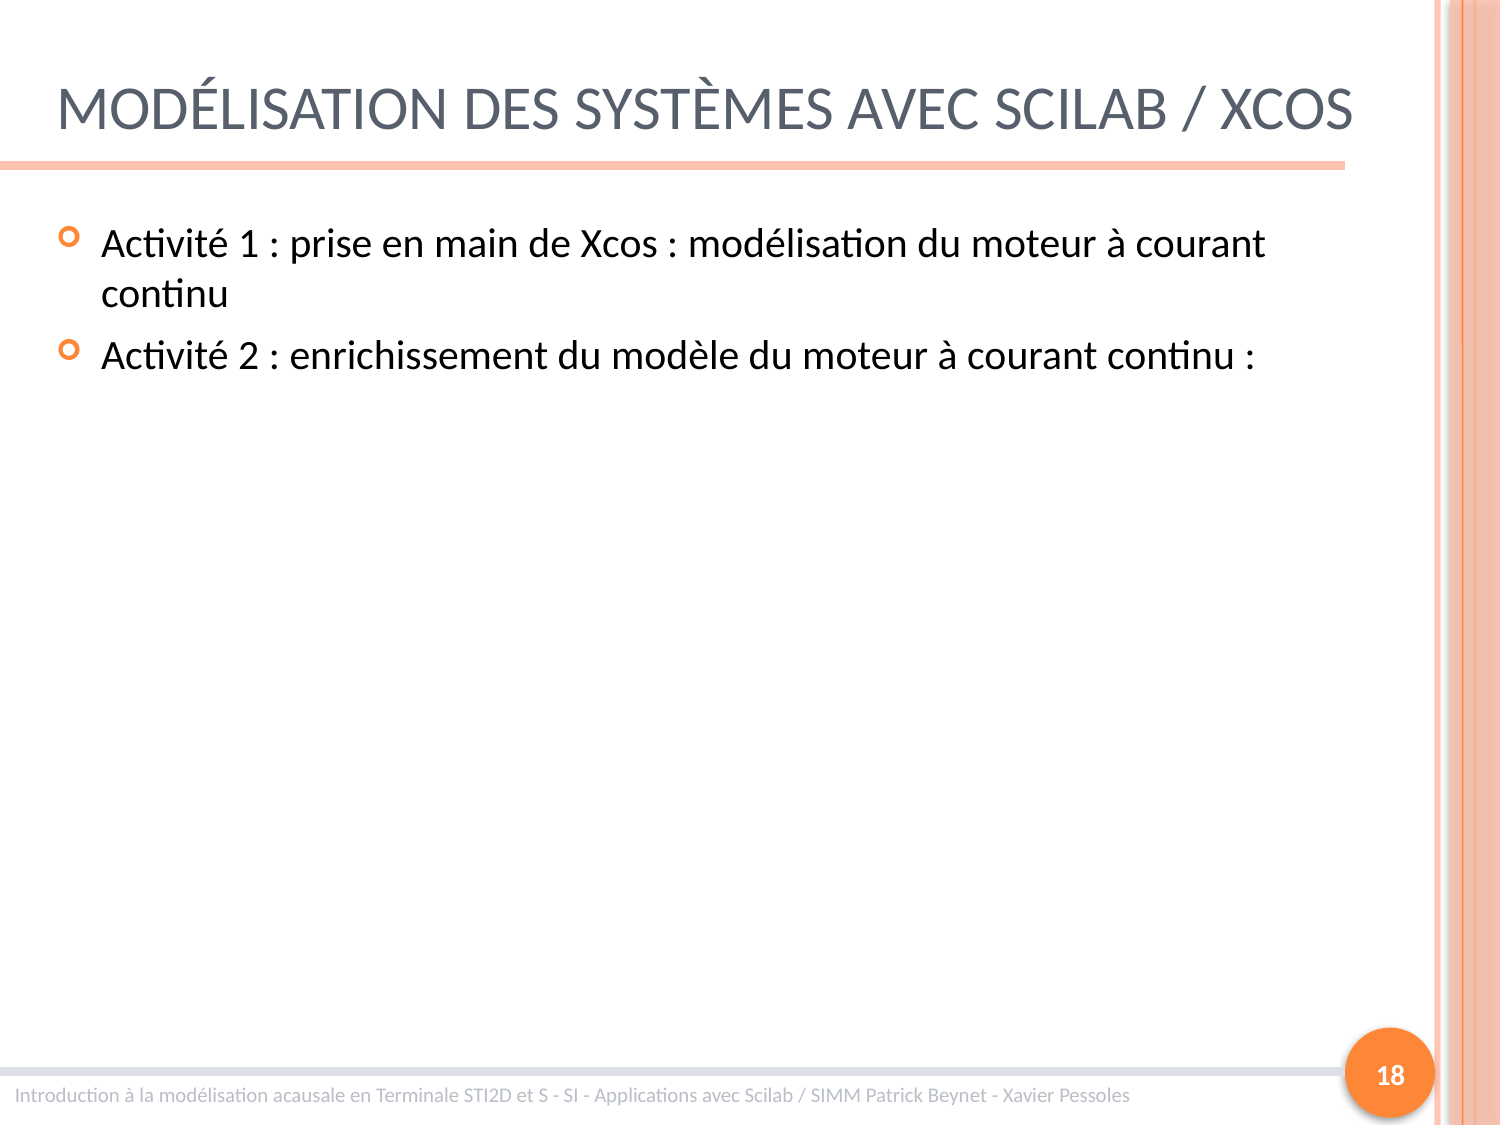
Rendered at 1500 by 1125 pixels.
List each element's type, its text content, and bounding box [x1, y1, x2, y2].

list Activité 1 : prise en main de Xcos : modélisation du moteur à courant continu Activité 2 : enrichissement du modèle du moteur à courant continu : [41, 208, 1341, 1062]
slide_number 18 [1340, 1030, 1441, 1117]
title Modélisation des systèmes avec Scilab / Xcos [41, 19, 1377, 149]
